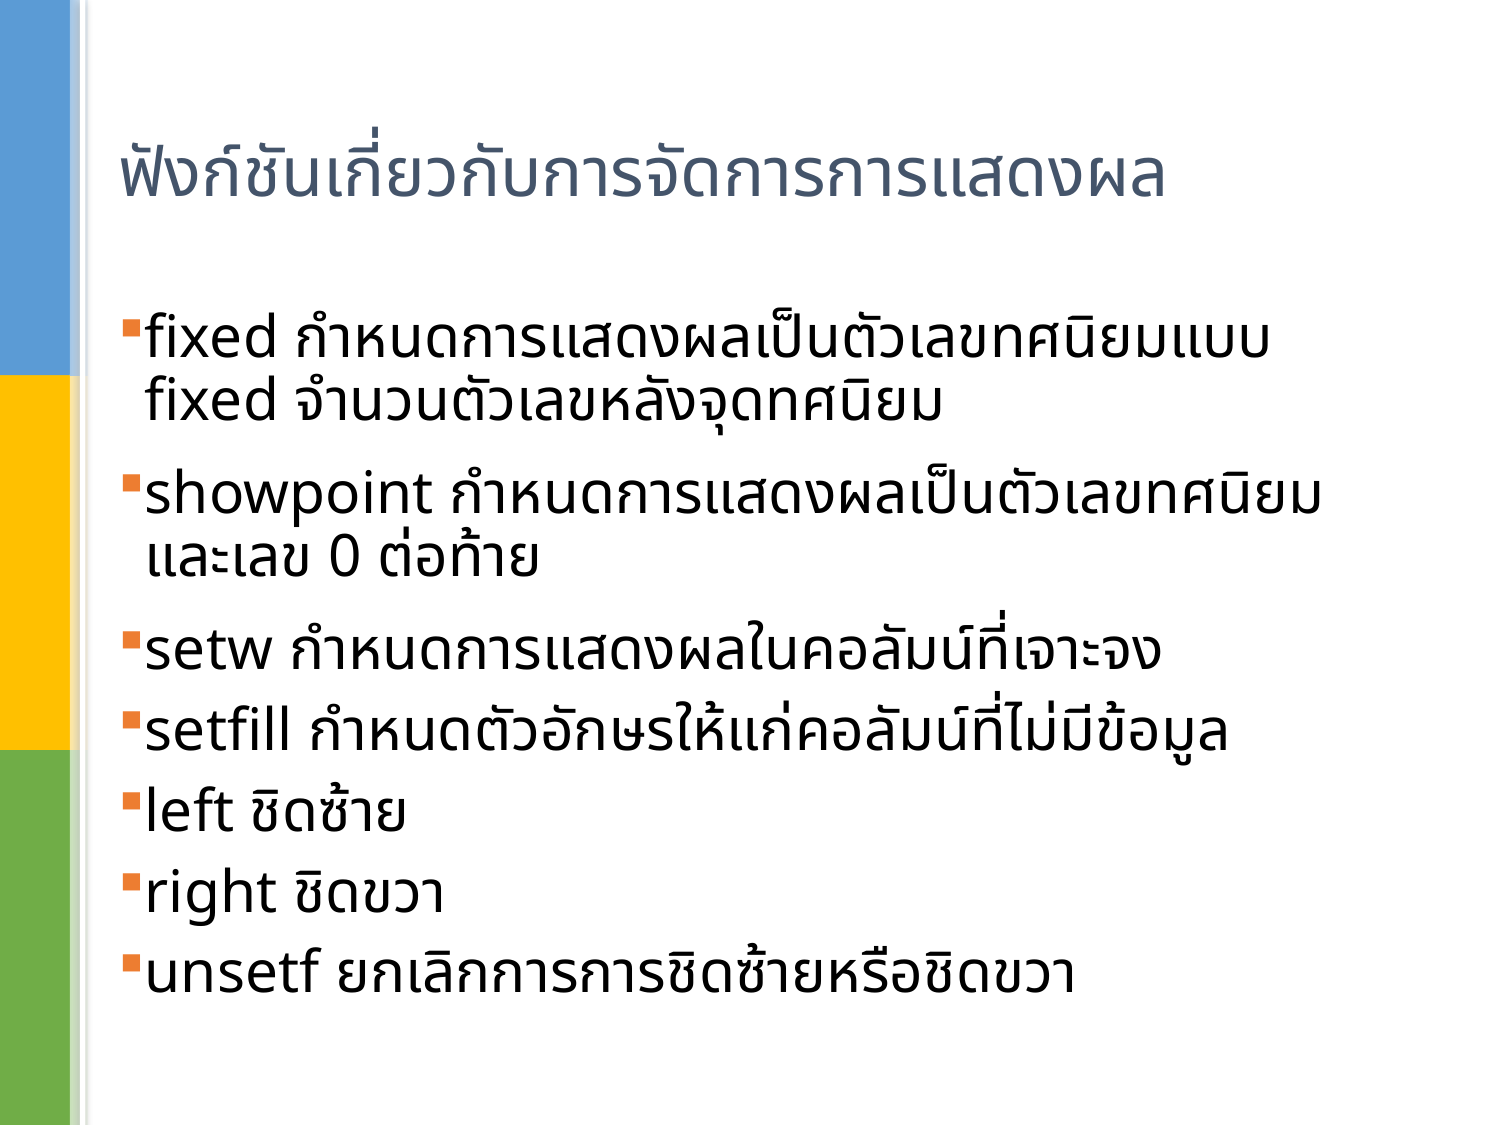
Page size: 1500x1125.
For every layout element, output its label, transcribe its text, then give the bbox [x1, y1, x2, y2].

title ฟังก์ชันเกี่ยวกับการจัดการการแสดงผล [103, 59, 1397, 278]
list fixed กำหนดการแสดงผลเป็นตัวเลขทศนิยมแบบ fixed จำนวนตัวเลขหลังจุดทศนิยม showpoint กำหนดการแสดงผลเป็นตัวเลขทศนิยมและเลข 0 ต่อท้าย setw กำหนดการแสดงผลในคอลัมน์ที่เจาะจง setfill กำหนดตัวอักษรให้แก่คอลัมน์ที่ไม่มีข้อมูล left ชิดซ้าย right ชิดขวา unsetf ยกเลิกการการชิดซ้ายหรือชิดขวา [103, 299, 1397, 1014]
